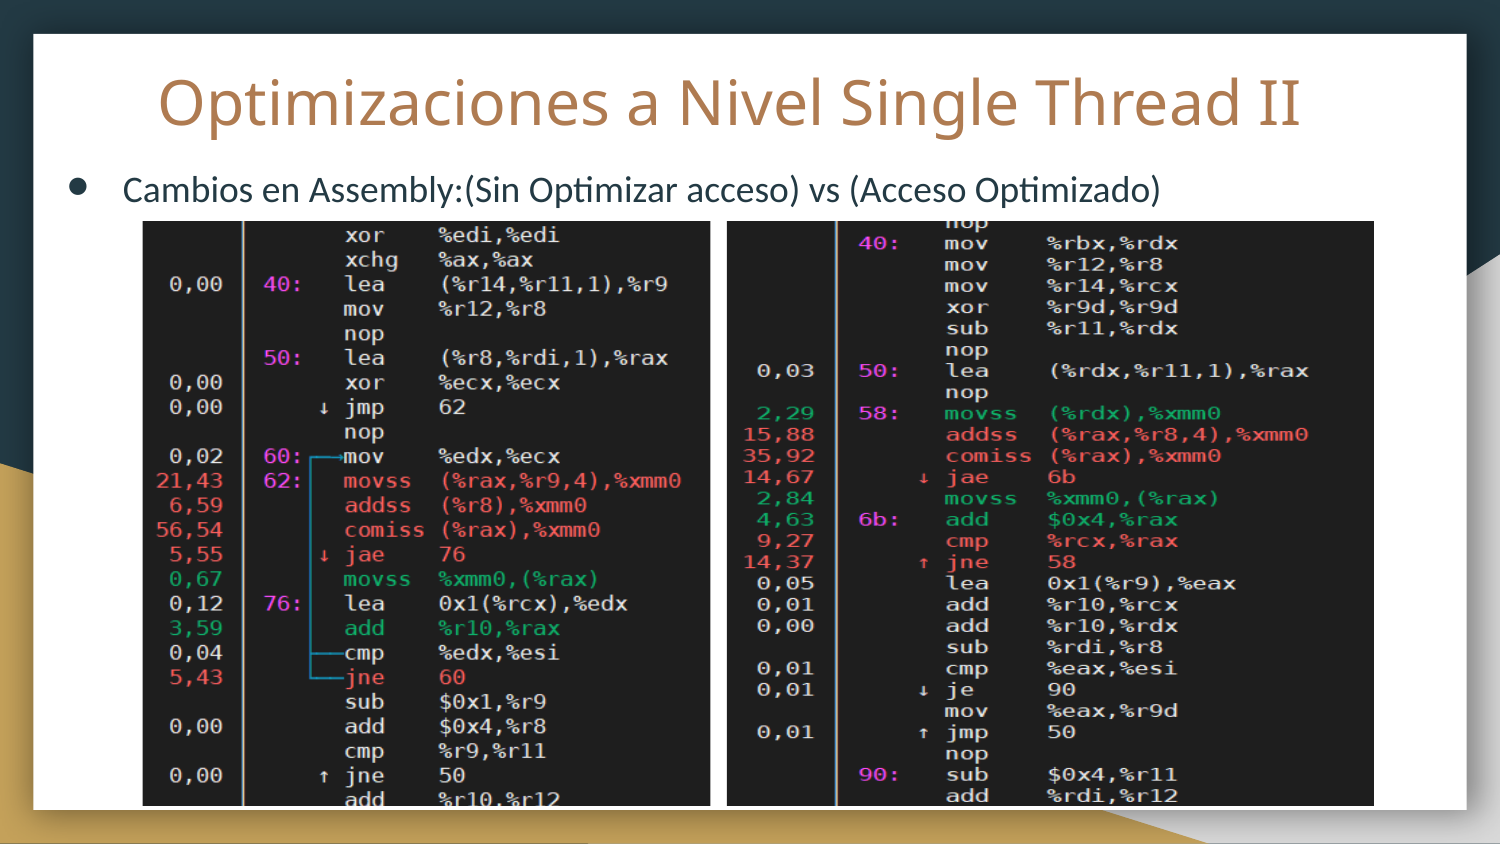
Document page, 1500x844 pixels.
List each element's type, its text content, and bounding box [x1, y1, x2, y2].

picture [142, 221, 711, 807]
title Optimizaciones a Nivel Single Thread II [142, 48, 1374, 143]
list Cambios en Assembly:(Sin Optimizar acceso) vs (Acceso Optimizado) [32, 143, 1374, 236]
picture [726, 221, 1375, 807]
